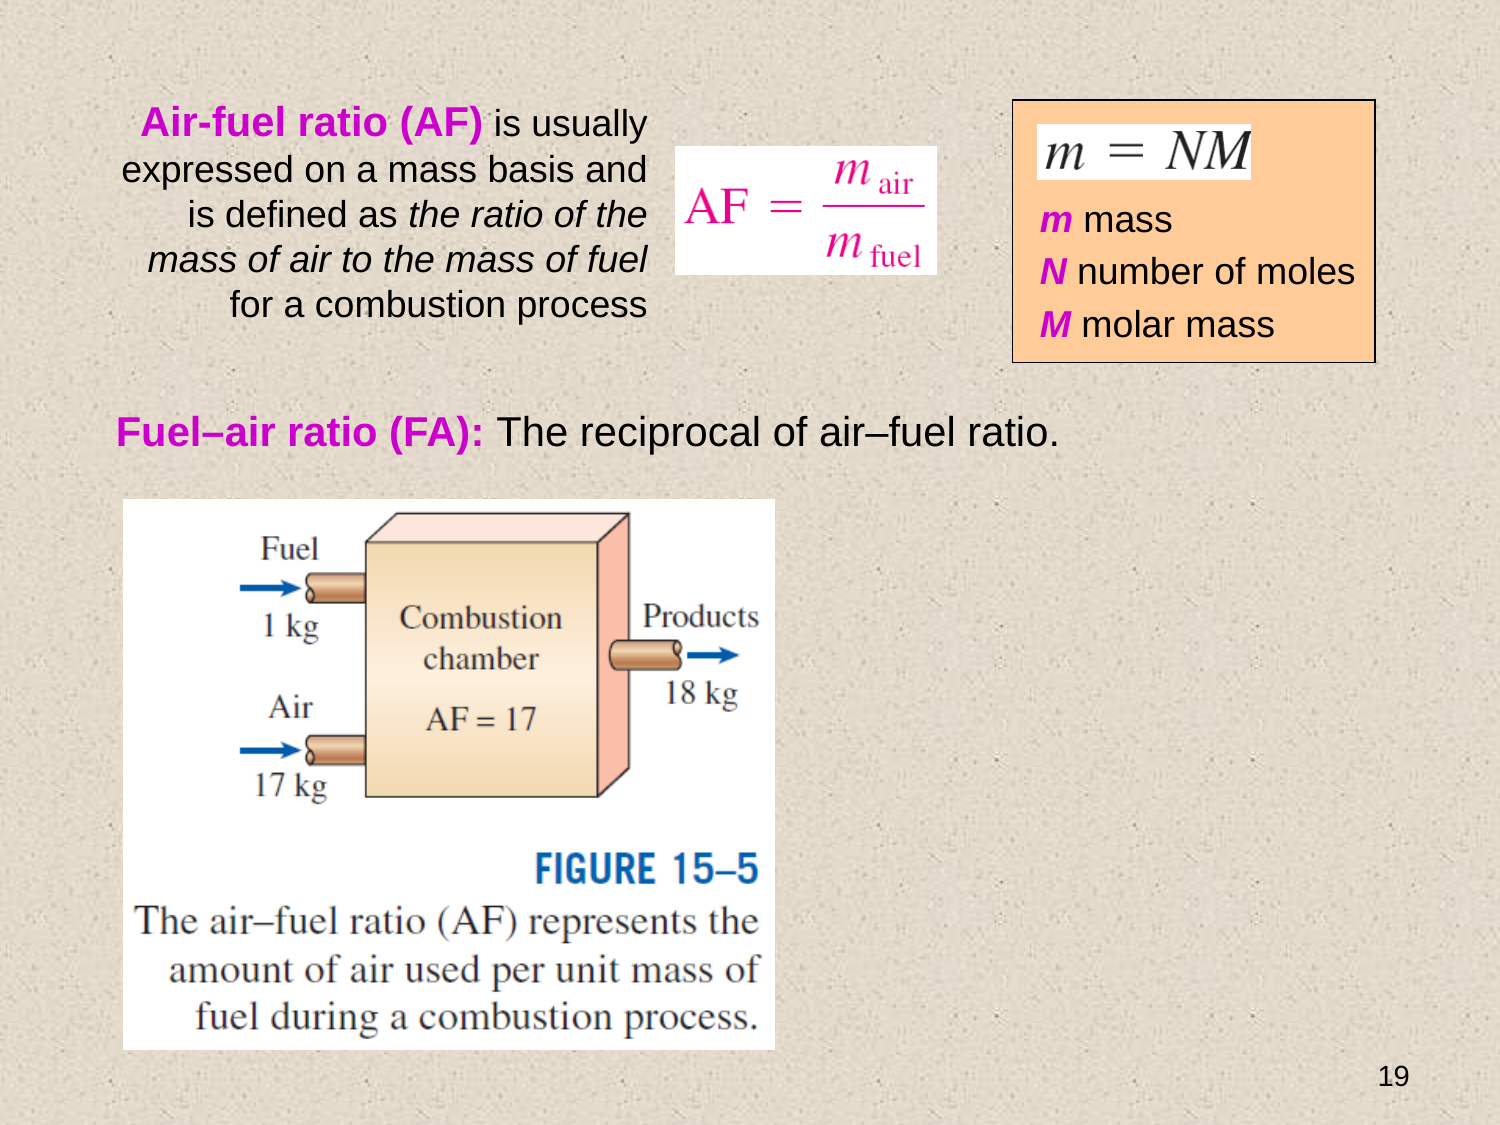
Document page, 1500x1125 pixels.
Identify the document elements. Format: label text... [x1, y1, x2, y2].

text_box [1012, 99, 1388, 366]
slide_number 19 [1074, 1049, 1426, 1103]
text_box Air-fuel ratio (AF) is usually expressed on a mass basis and is defined as the ratio of the mass of air to the mass of fuel for a combustion process [99, 87, 663, 333]
text_box Fuel–air ratio (FA): The reciprocal of air–fuel ratio. [101, 397, 1076, 463]
picture [0, 0, 1500, 1125]
